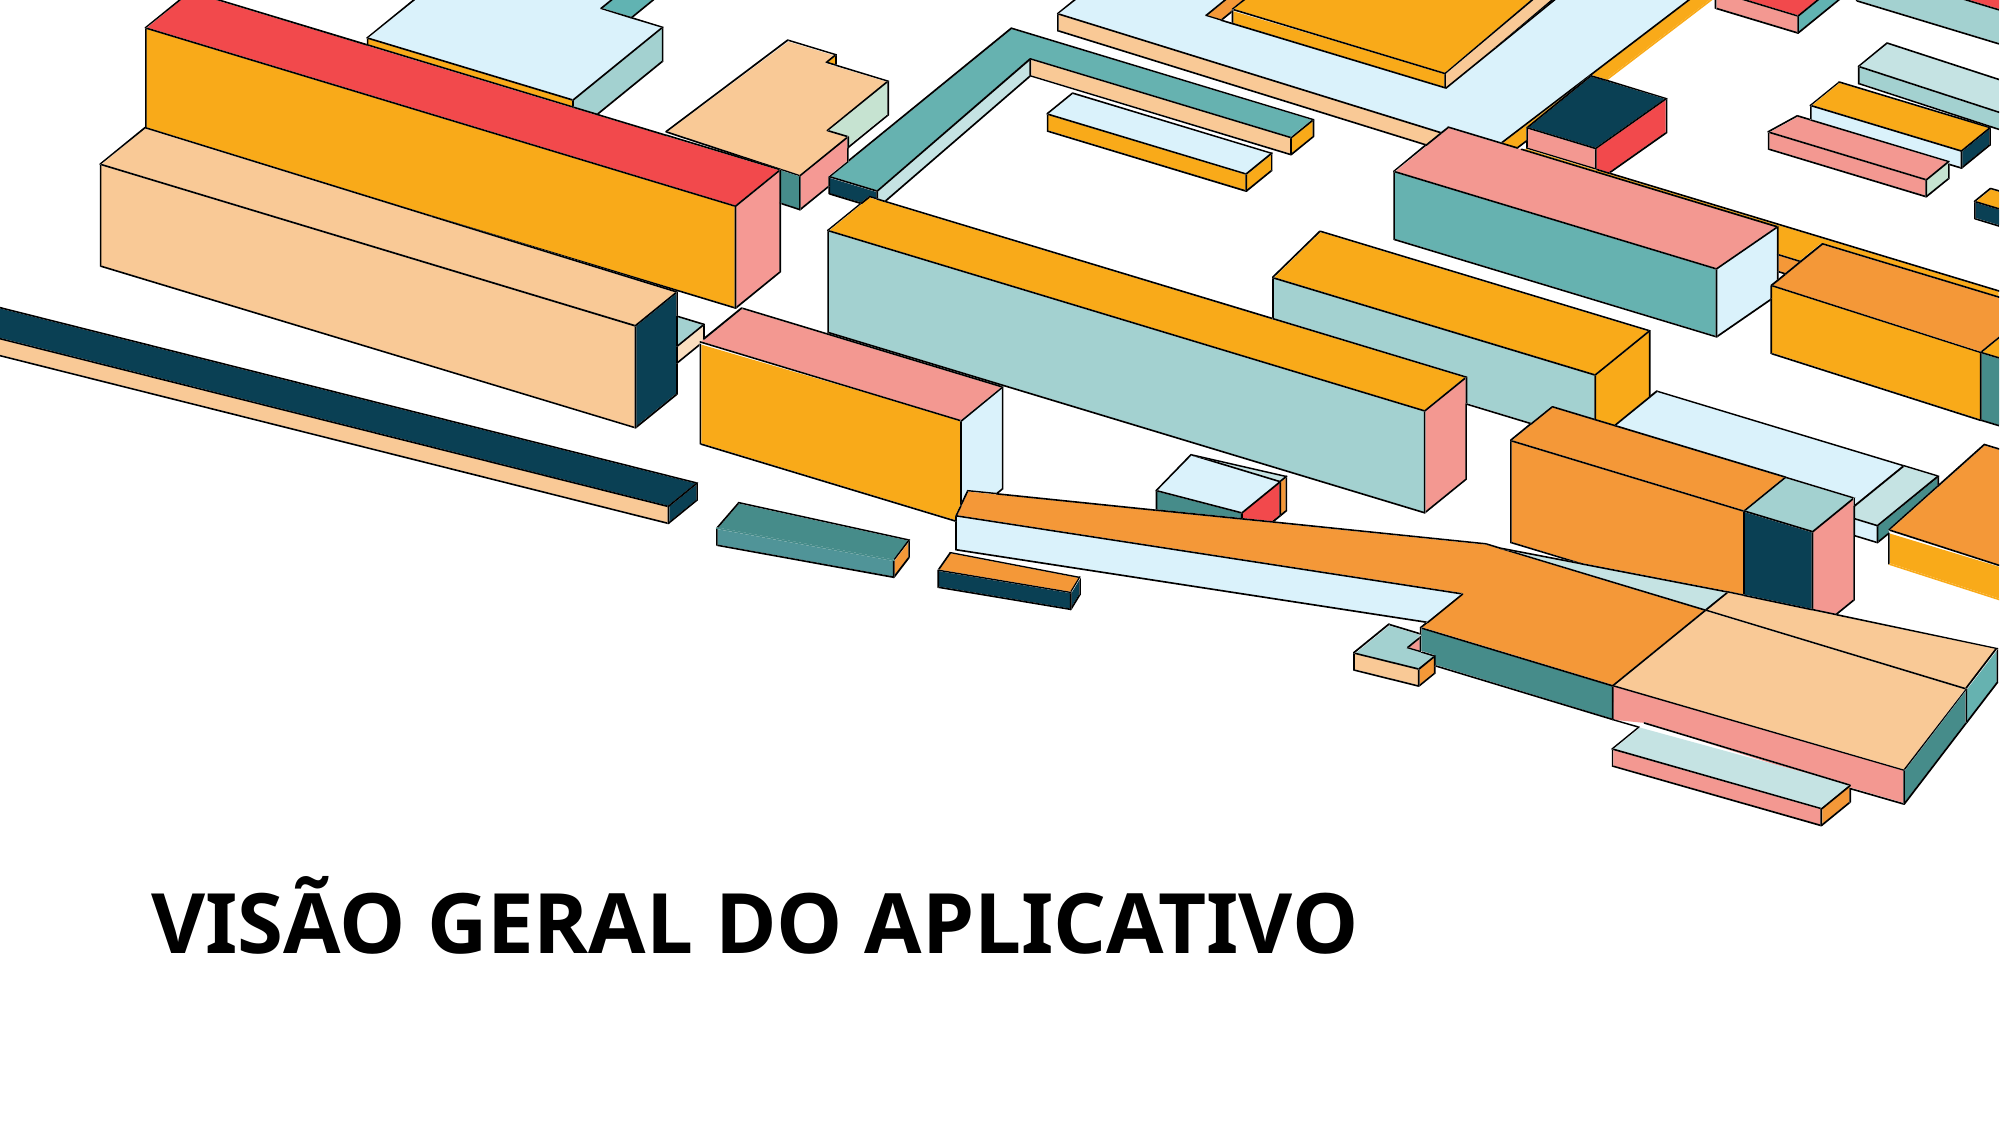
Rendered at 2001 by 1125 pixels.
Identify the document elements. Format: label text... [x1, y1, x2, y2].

title VISÃO GERAL Do Aplicativo [136, 766, 1862, 980]
